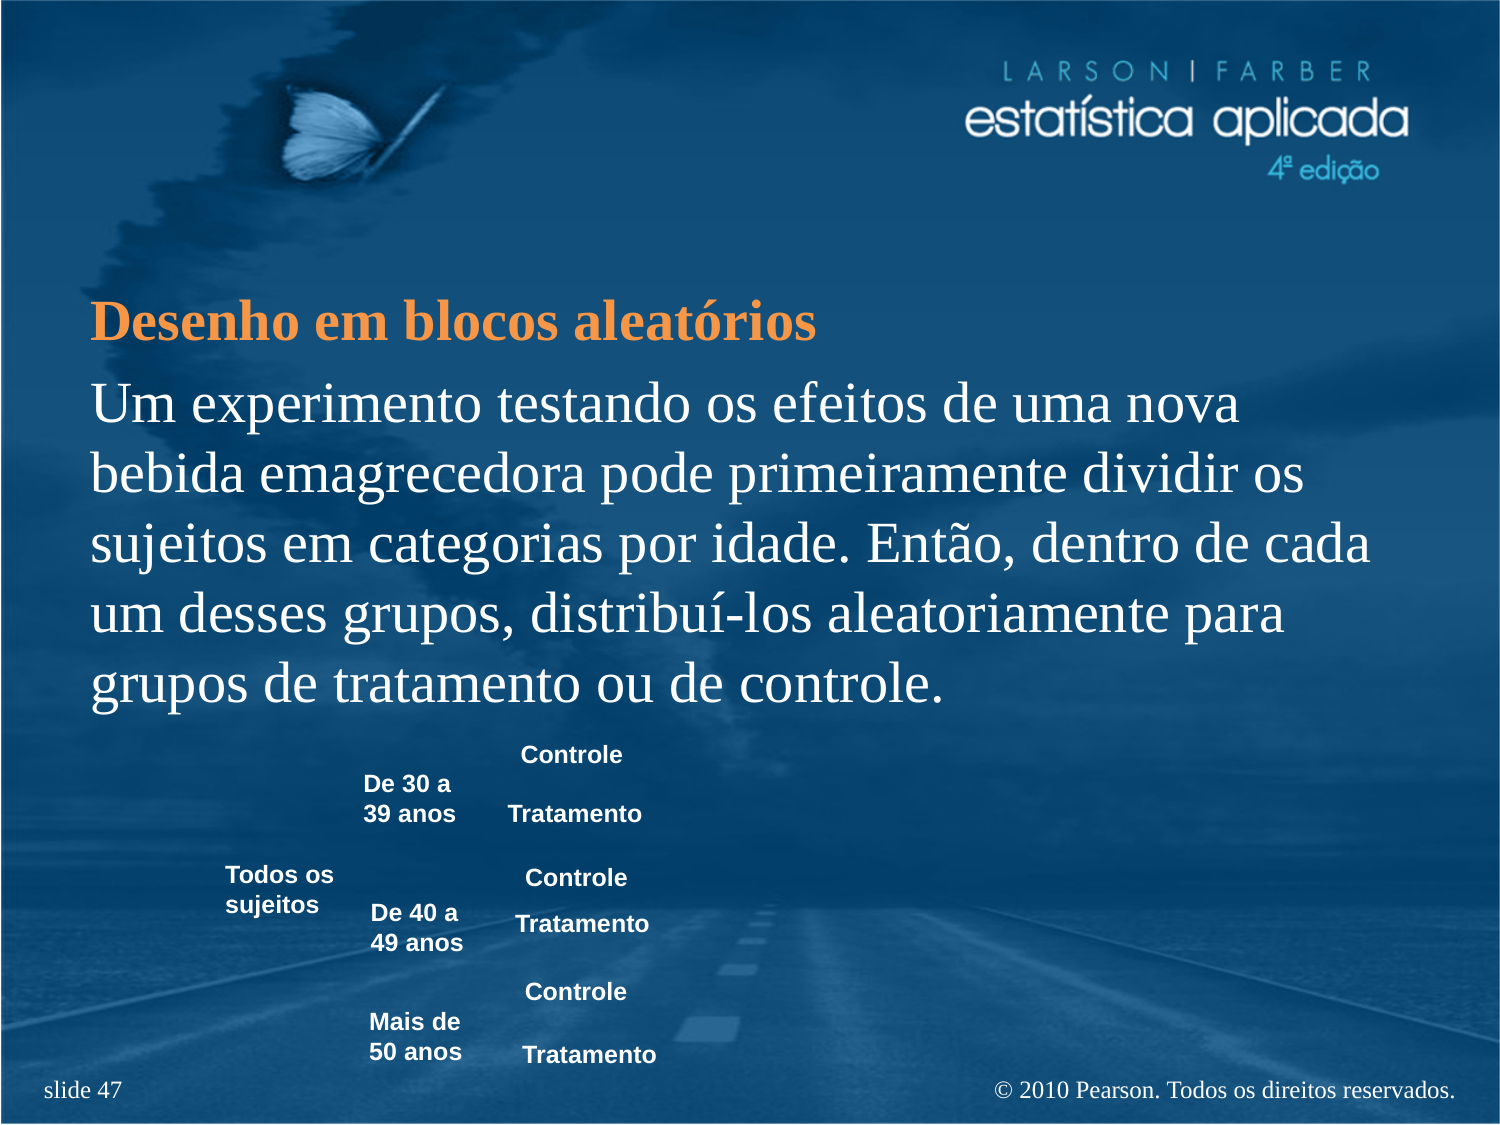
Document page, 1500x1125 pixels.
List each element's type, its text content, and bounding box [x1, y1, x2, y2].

picture [0, 0, 1500, 1125]
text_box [210, 731, 674, 1078]
list Desenho em blocos aleatórios Um experimento testando os efeitos de uma nova bebida emagrecedora pode primeiramente dividir os sujeitos em categorias por idade. Então, dentro de cada um desses grupos, distribuí-los aleatoriamente para grupos de tratamento ou de controle. [75, 275, 1425, 738]
